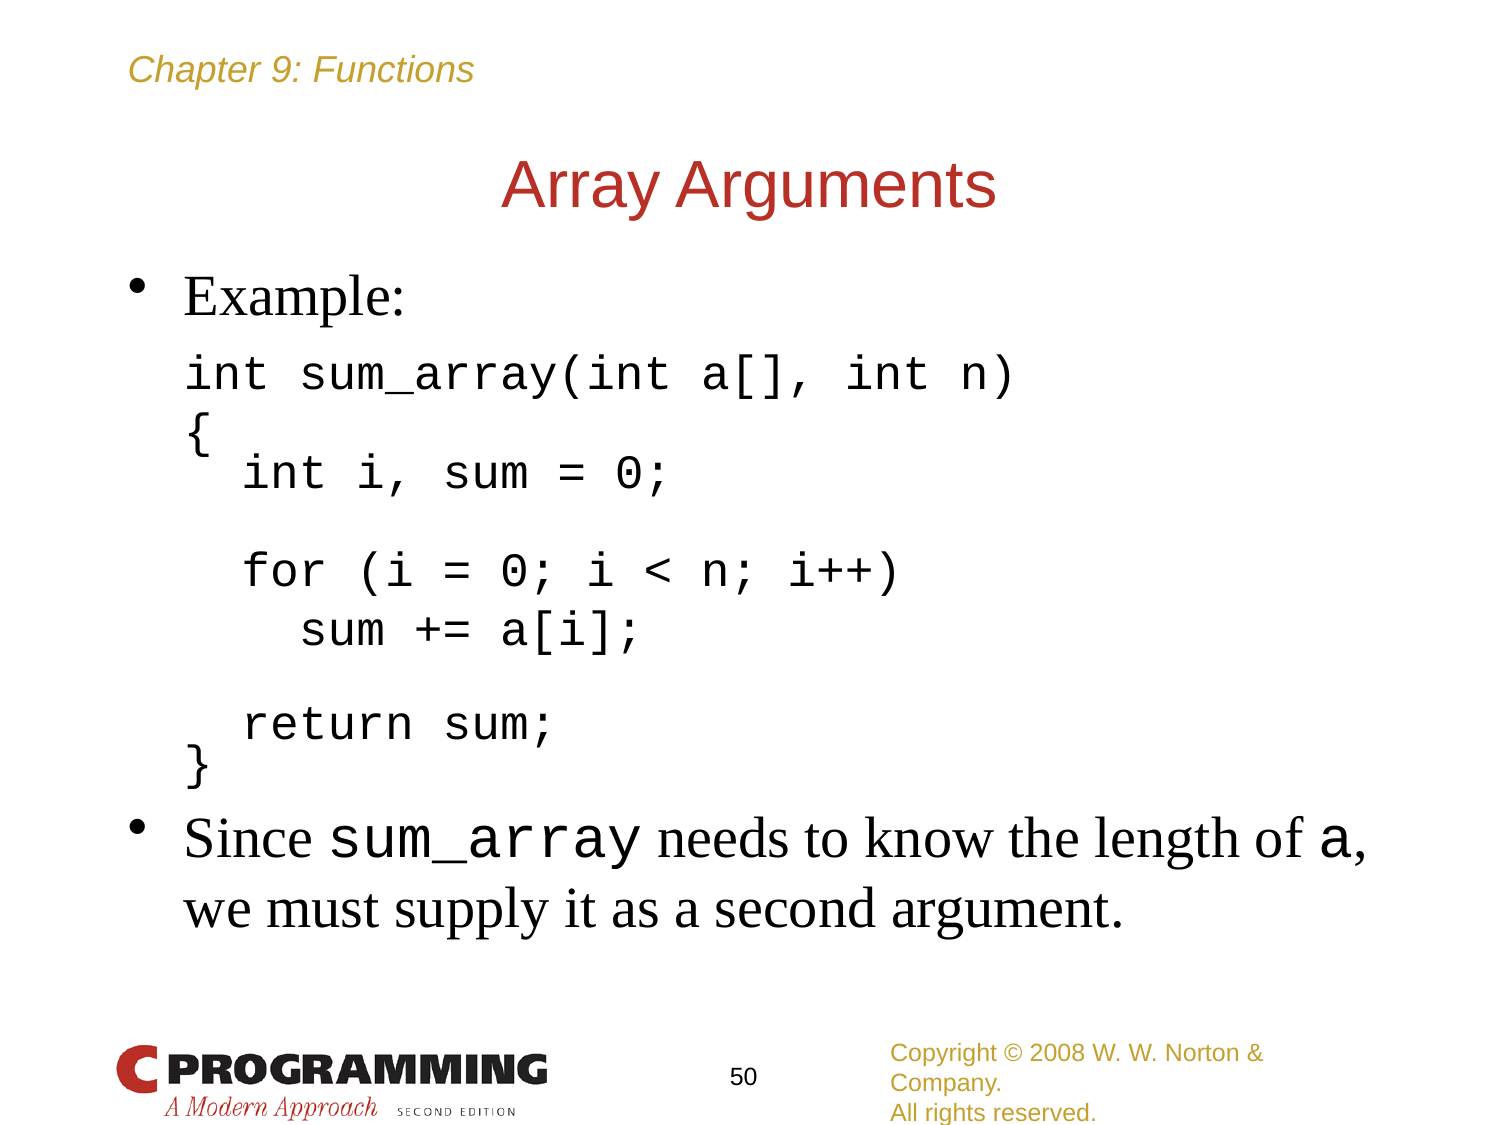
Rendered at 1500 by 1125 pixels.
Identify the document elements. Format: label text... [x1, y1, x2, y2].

slide_number 50 [687, 1049, 801, 1101]
title Array Arguments [112, 125, 1388, 238]
footer Copyright © 2008 W. W. Norton & Company. All rights reserved. [874, 1043, 1388, 1119]
list Example: int sum_array(int a[], int n) { int i, sum = 0; for (i = 0; i < n; i++) sum += a[i]; return sum; } Since sum_array needs to know the length of a, we must supply it as a second argument. [112, 249, 1388, 1038]
picture [112, 1041, 550, 1123]
